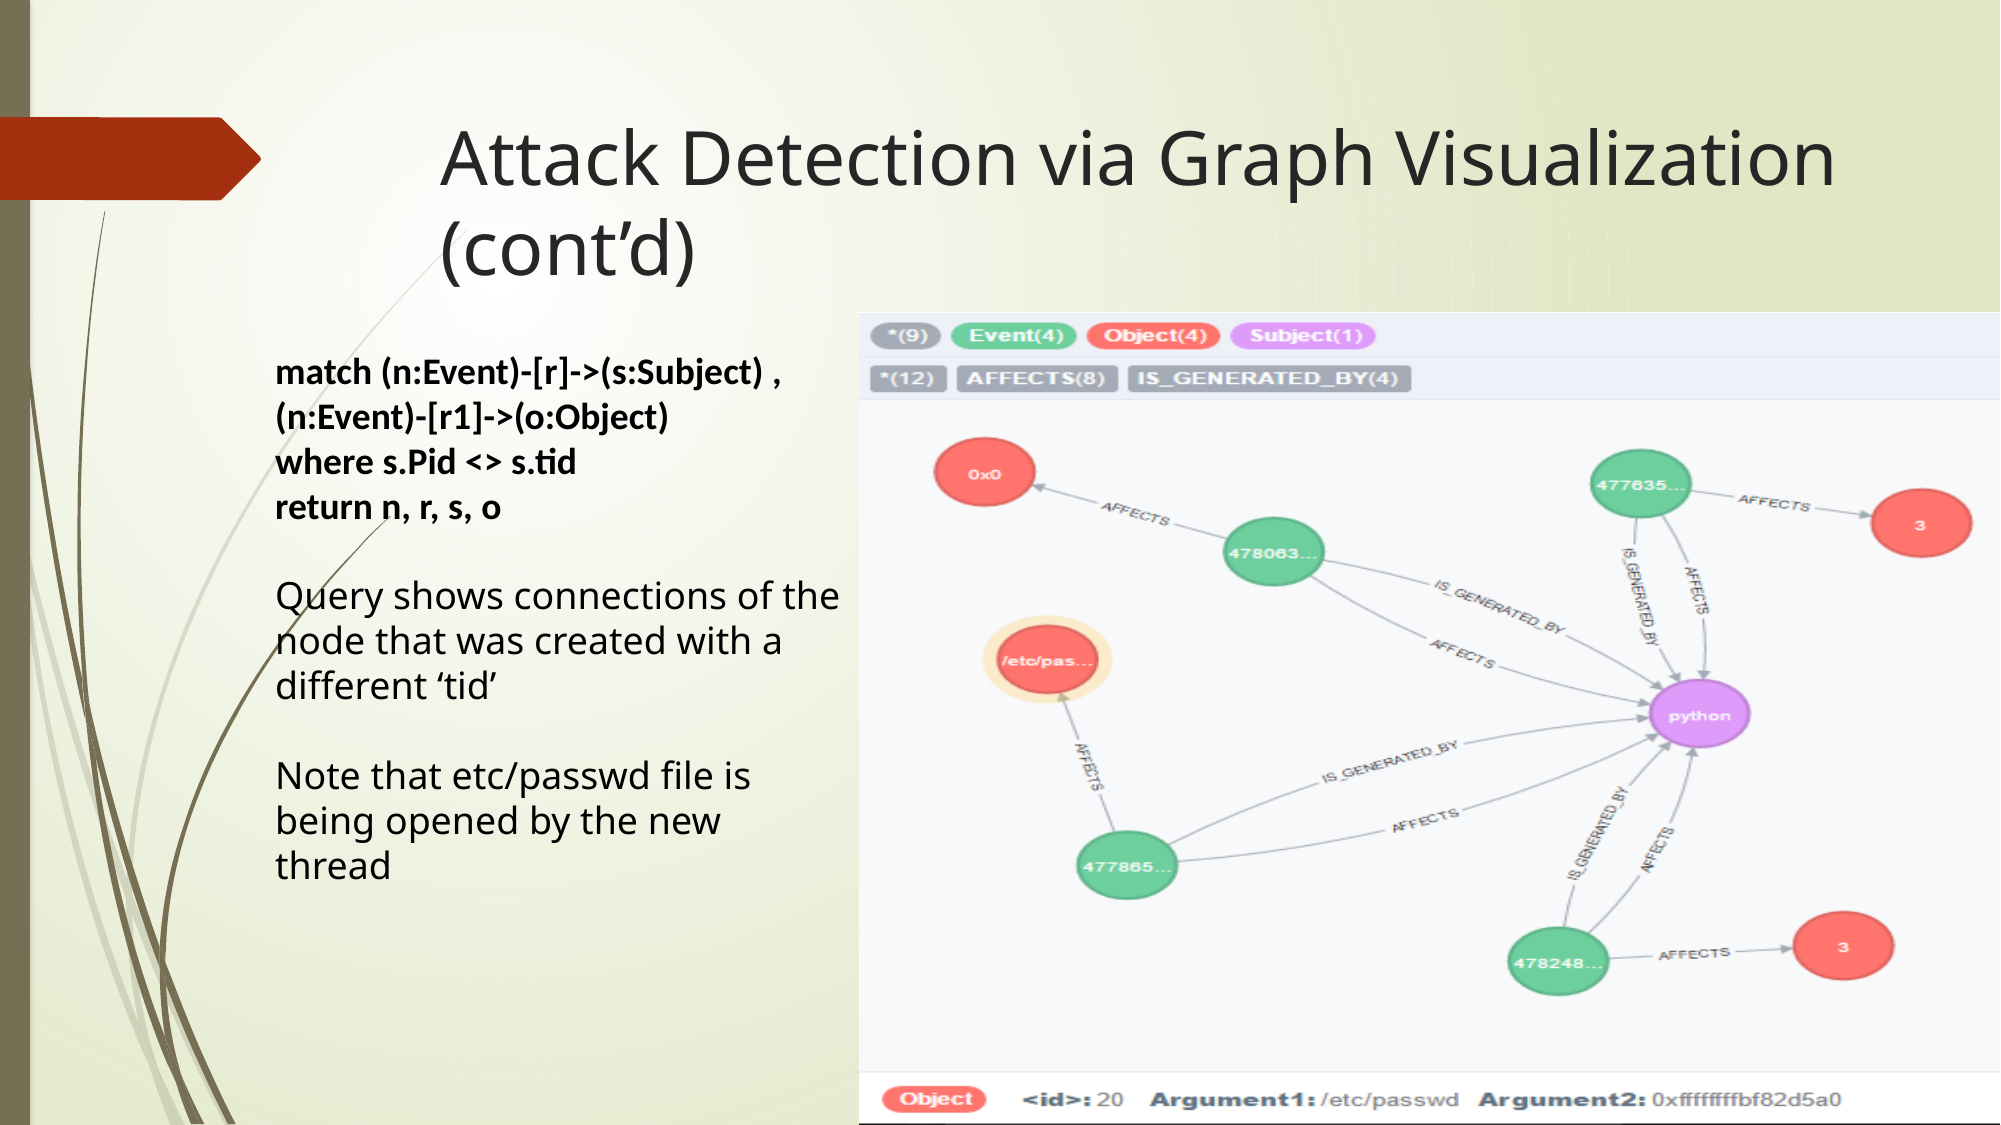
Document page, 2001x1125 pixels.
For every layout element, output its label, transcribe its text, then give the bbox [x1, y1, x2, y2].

text_box match (n:Event)-[r]->(s:Subject) , (n:Event)-[r1]->(o:Object) where s.Pid <> s.tid return n, r, s, o Query shows connections of the node that was created with a different ‘tid’ Note that etc/passwd file is being opened by the new thread [260, 340, 854, 895]
title Attack Detection via Graph Visualization (cont’d) [425, 102, 1888, 313]
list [859, 312, 2000, 1125]
